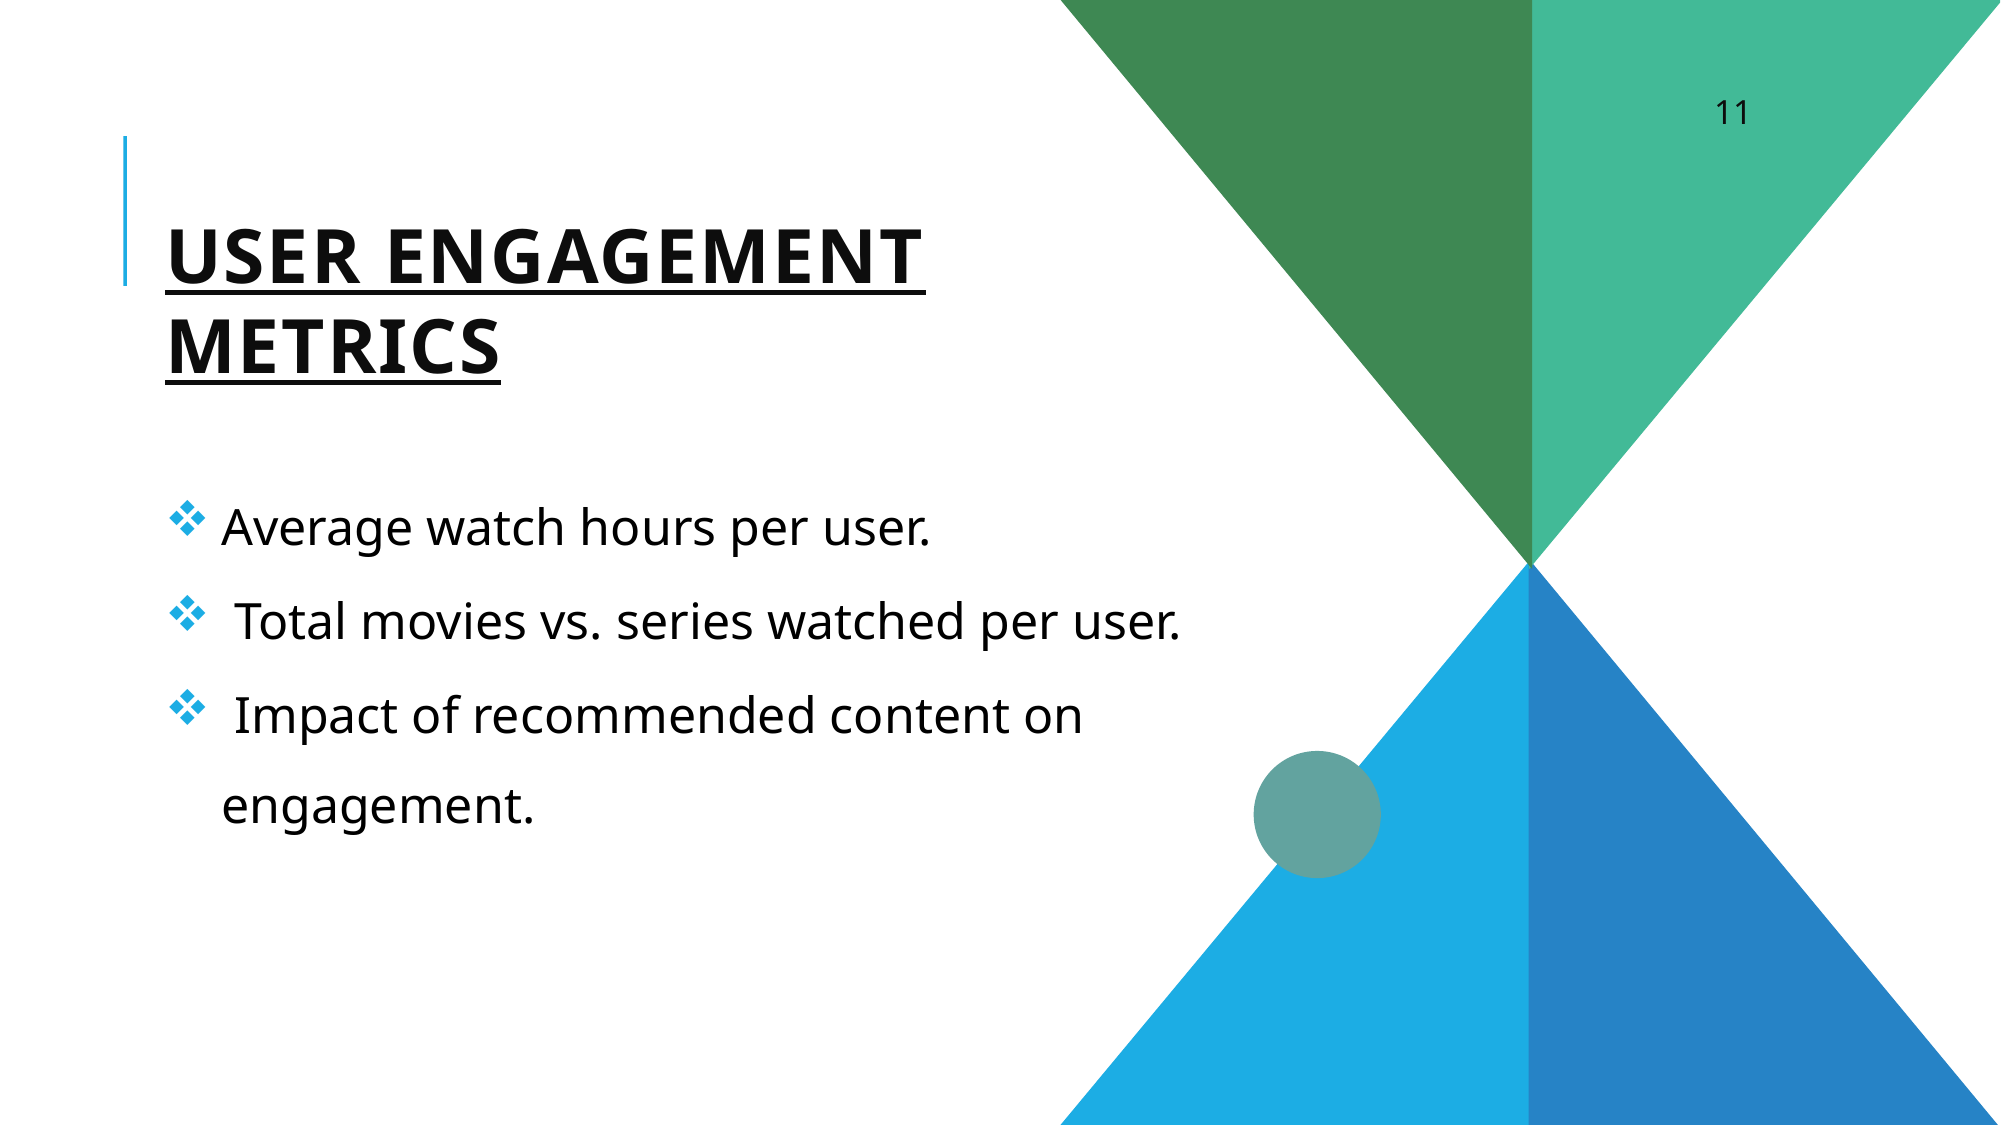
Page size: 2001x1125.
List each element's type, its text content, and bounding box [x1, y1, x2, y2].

slide_number 11 [1699, 75, 1875, 153]
title USER ENGAGEMENT METRICS [150, 173, 1230, 425]
list Average watch hours per user. Total movies vs. series watched per user. Impact of recommended content on engagement. [150, 464, 1230, 992]
